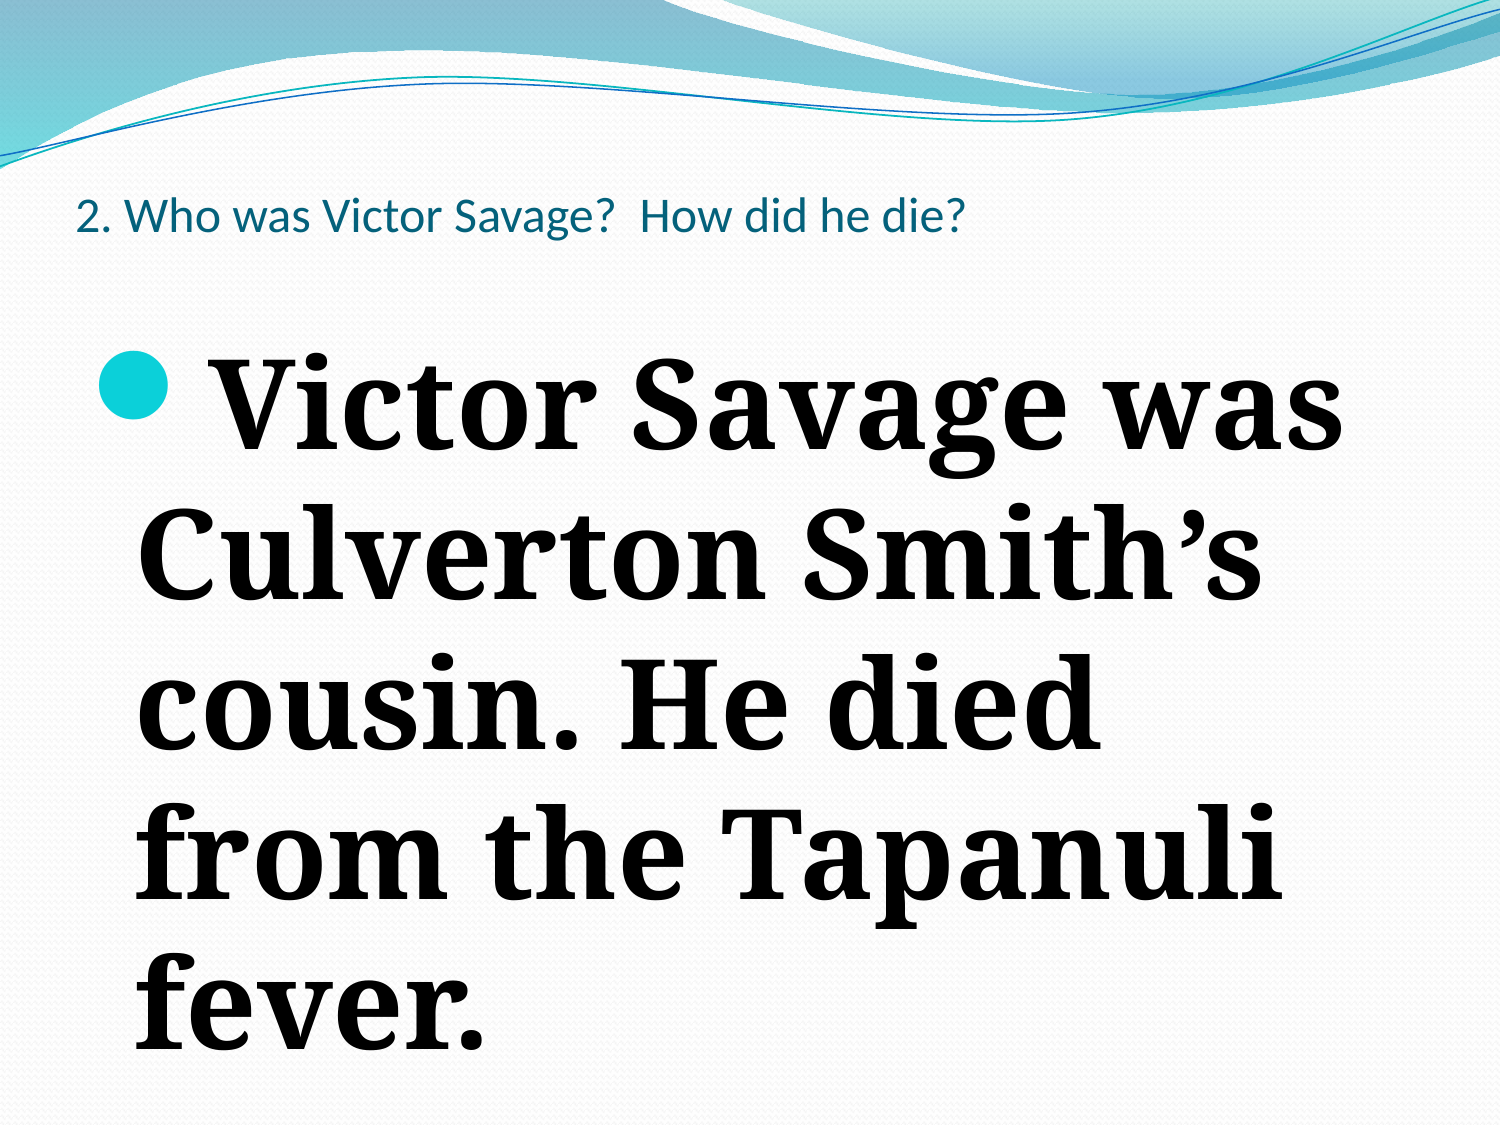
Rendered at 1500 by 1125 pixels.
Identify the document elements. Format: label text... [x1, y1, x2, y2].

list Victor Savage was Culverton Smith’s cousin. He died from the Tapanuli fever. [75, 317, 1425, 1038]
title 2. Who was Victor Savage? How did he die? [75, 115, 1425, 303]
